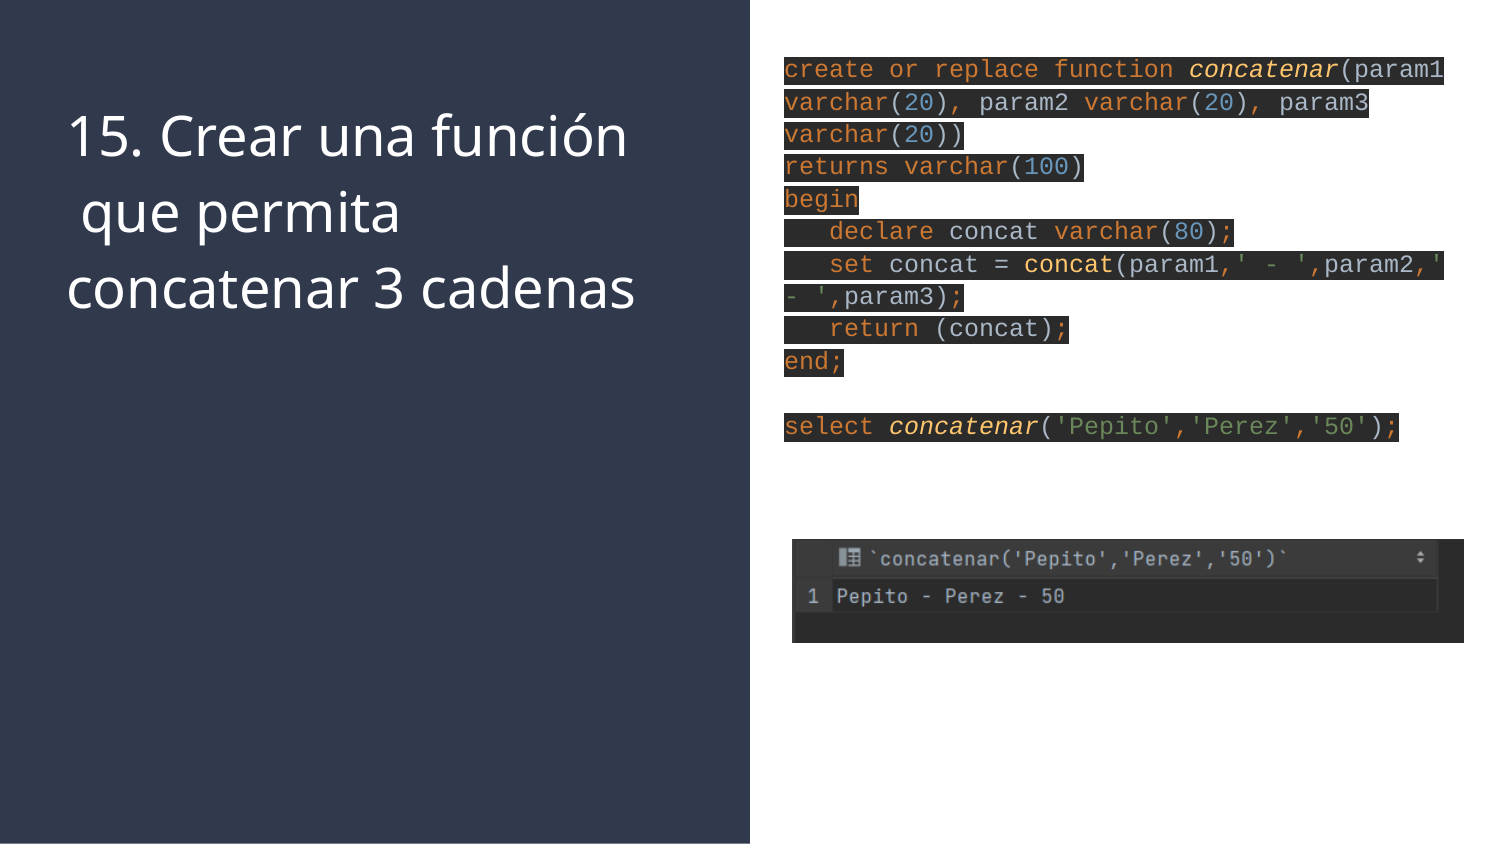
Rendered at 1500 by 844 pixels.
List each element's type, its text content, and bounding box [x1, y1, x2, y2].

list create or replace function concatenar(param1 varchar(20), param2 varchar(20), param3 varchar(20)) returns varchar(100) begin declare concat varchar(80); set concat = concat(param1,' - ',param2,' - ',param3); return (concat); end; select concatenar('Pepito','Perez','50'); [769, 37, 1487, 762]
picture [791, 538, 1464, 643]
title 15. Crear una función que permita concatenar 3 cadenas [51, 82, 659, 419]
